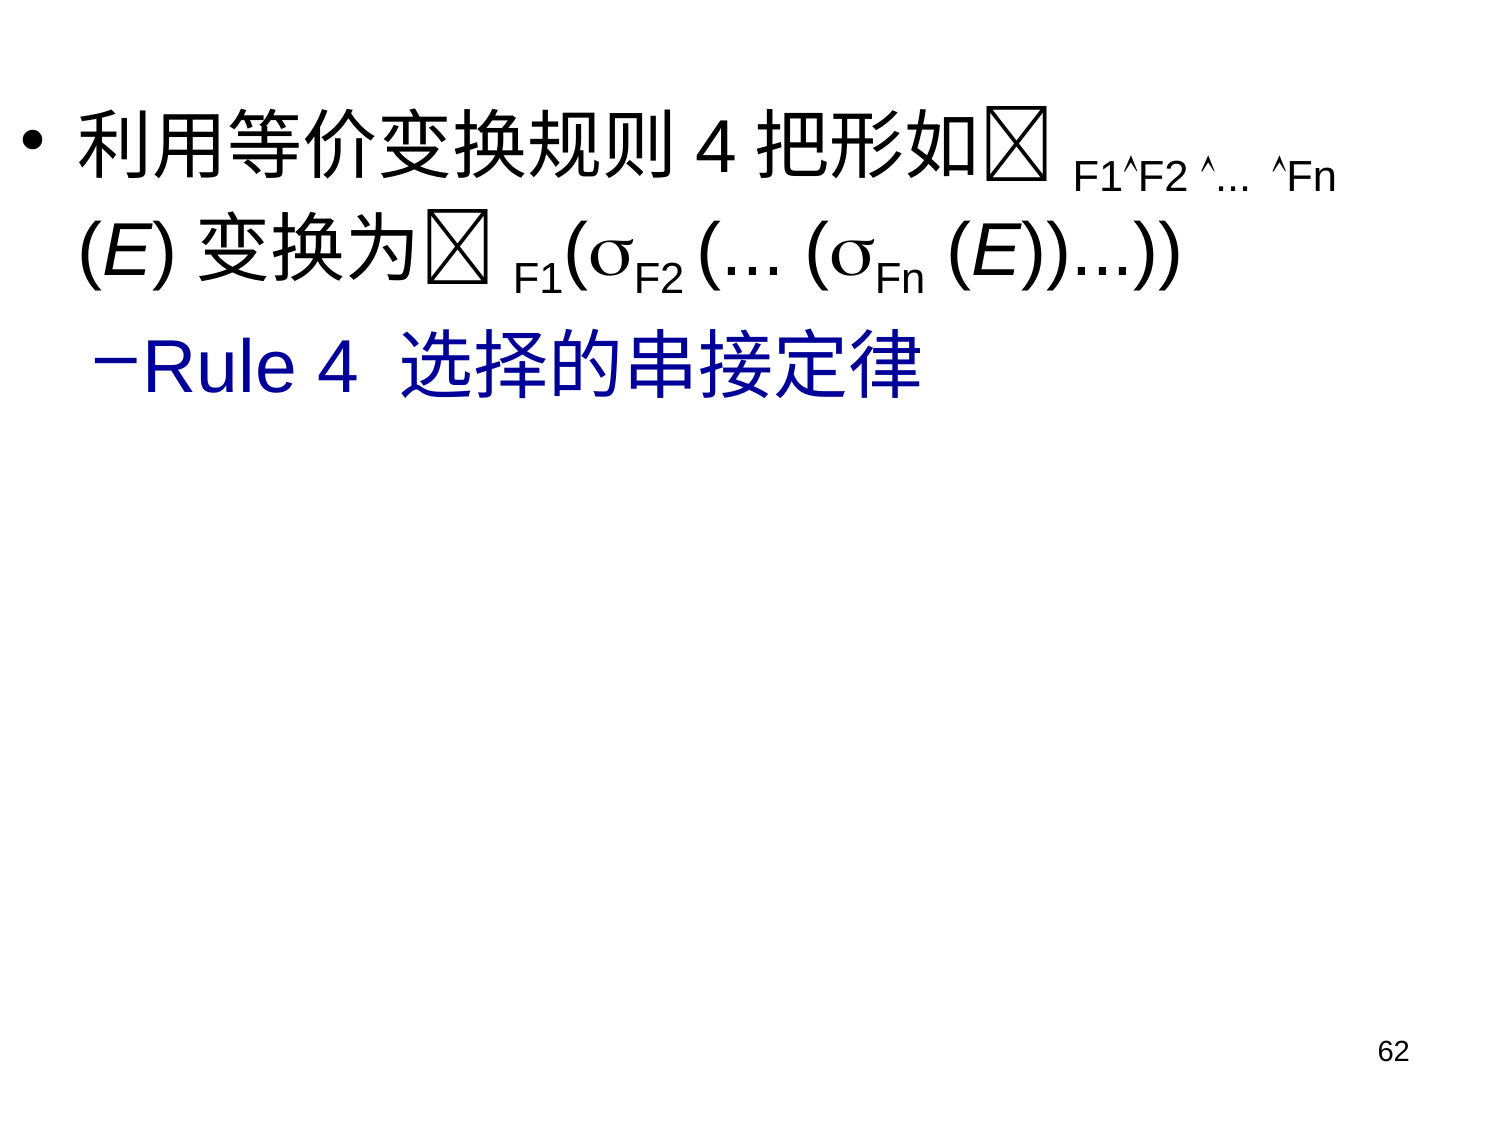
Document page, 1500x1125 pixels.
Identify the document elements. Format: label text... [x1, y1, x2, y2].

slide_number 62 [1074, 1024, 1426, 1103]
list 利用等价变换规则4把形如F1F2 ... Fn (E)变换为F1(F2 (... (Fn (E))...)) Rule 4 选择的串接定律 [5, 90, 1447, 646]
